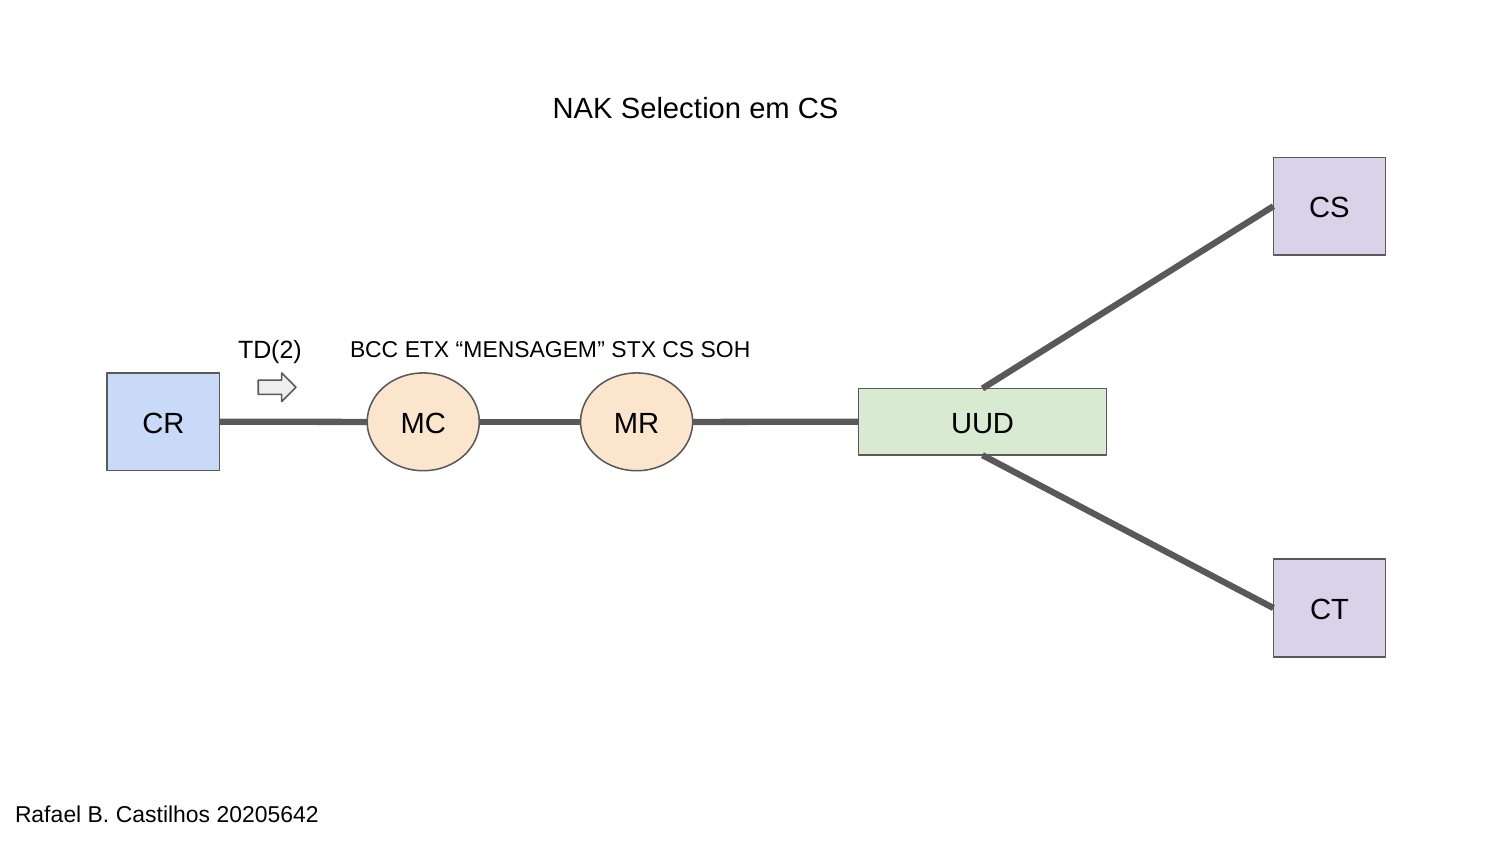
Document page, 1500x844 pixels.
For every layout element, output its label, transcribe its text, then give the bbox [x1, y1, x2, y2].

text_box [258, 372, 296, 402]
text_box MR [580, 376, 693, 471]
text_box CS [1273, 157, 1386, 256]
text_box CT [1273, 559, 1386, 657]
text_box NAK Selection em CS [537, 74, 863, 140]
text_box MC [367, 376, 480, 471]
text_box BCC ETX “MENSAGEM” STX CS SOH [334, 320, 769, 376]
text_box CR [107, 372, 220, 471]
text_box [982, 454, 1274, 609]
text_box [982, 205, 1274, 389]
text_box TD(2) [223, 318, 364, 379]
text_box UUD [858, 388, 1107, 456]
text_box Rafael B. Castilhos 20205642 [0, 785, 354, 841]
